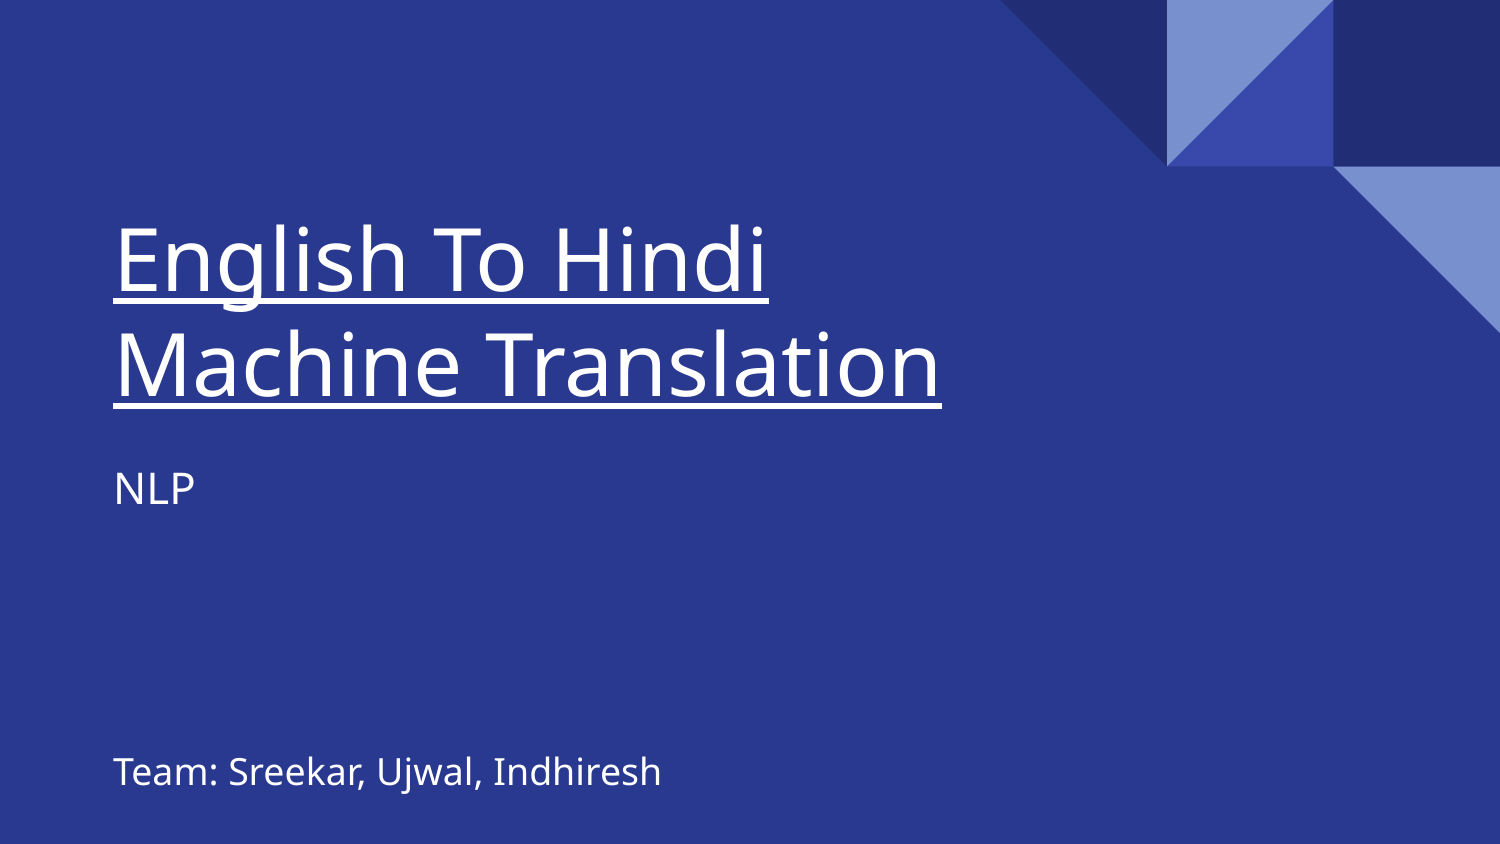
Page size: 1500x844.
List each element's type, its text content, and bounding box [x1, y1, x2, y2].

subtitle NLP [98, 445, 1447, 517]
title English To Hindi Machine Translation [98, 291, 1447, 429]
text_box Team: Sreekar, Ujwal, Indhiresh [98, 732, 1206, 804]
